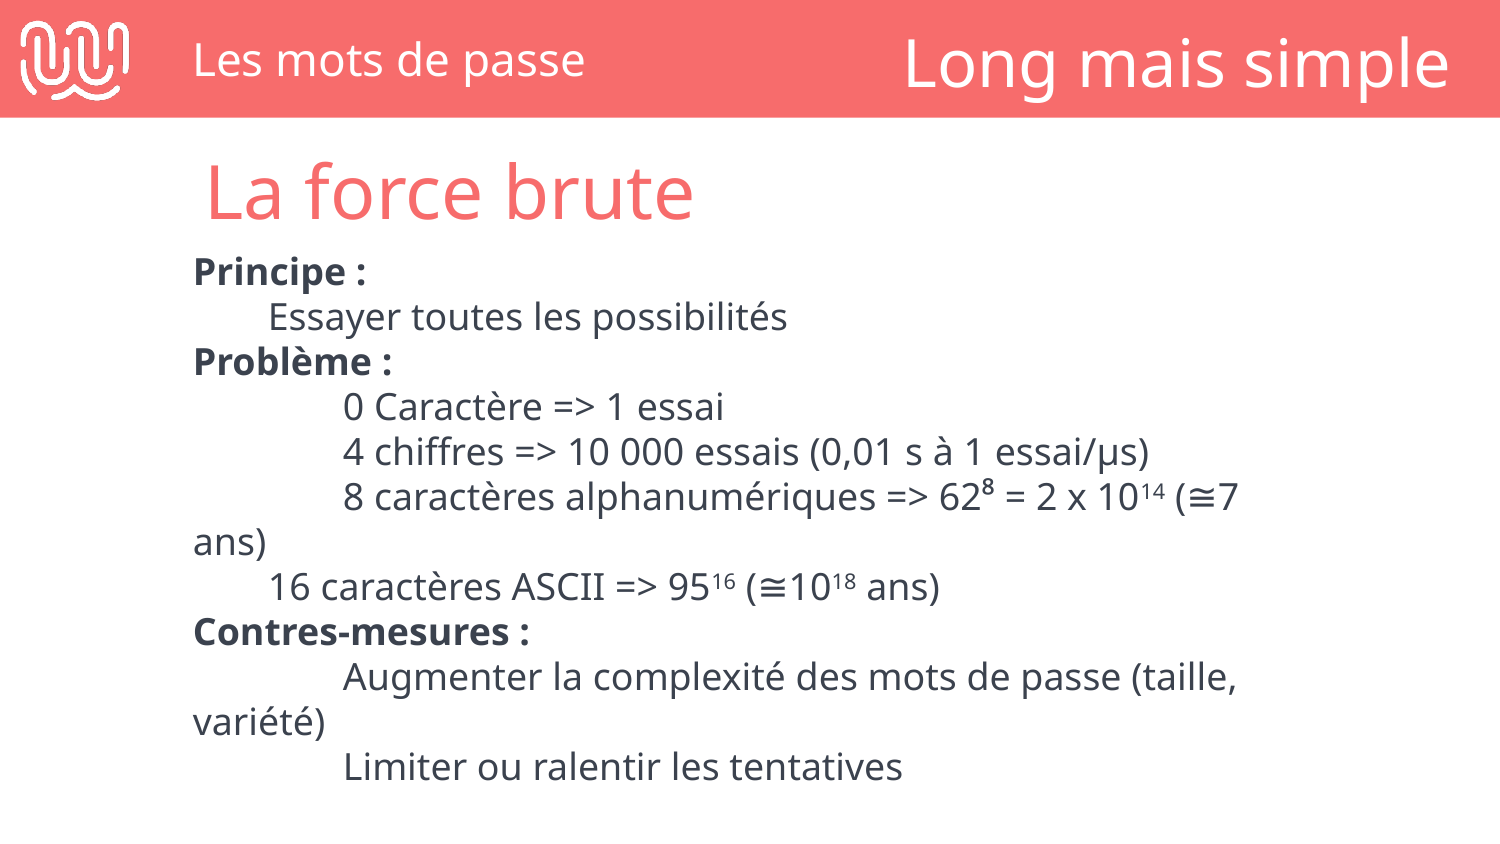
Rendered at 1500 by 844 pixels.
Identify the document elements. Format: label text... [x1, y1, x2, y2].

list Principe : Essayer toutes les possibilités Problème : 0 Caractère => 1 essai 4 chiffres => 10 000 essais (0,01 s à 1 essai/µs) 8 caractères alphanumériques => 62⁸ = 2 x 1014 (≅7 ans) 16 caractères ASCII => 9516 (≅1018 ans) Contres-mesures : Augmenter la complexité des mots de passe (taille, variété) Limiter ou ralentir les tentatives [192, 247, 1308, 818]
title Les mots de passe [192, 0, 896, 118]
title La force brute [204, 144, 1319, 232]
subtitle Long mais simple [902, 31, 1479, 91]
picture [20, 20, 134, 101]
